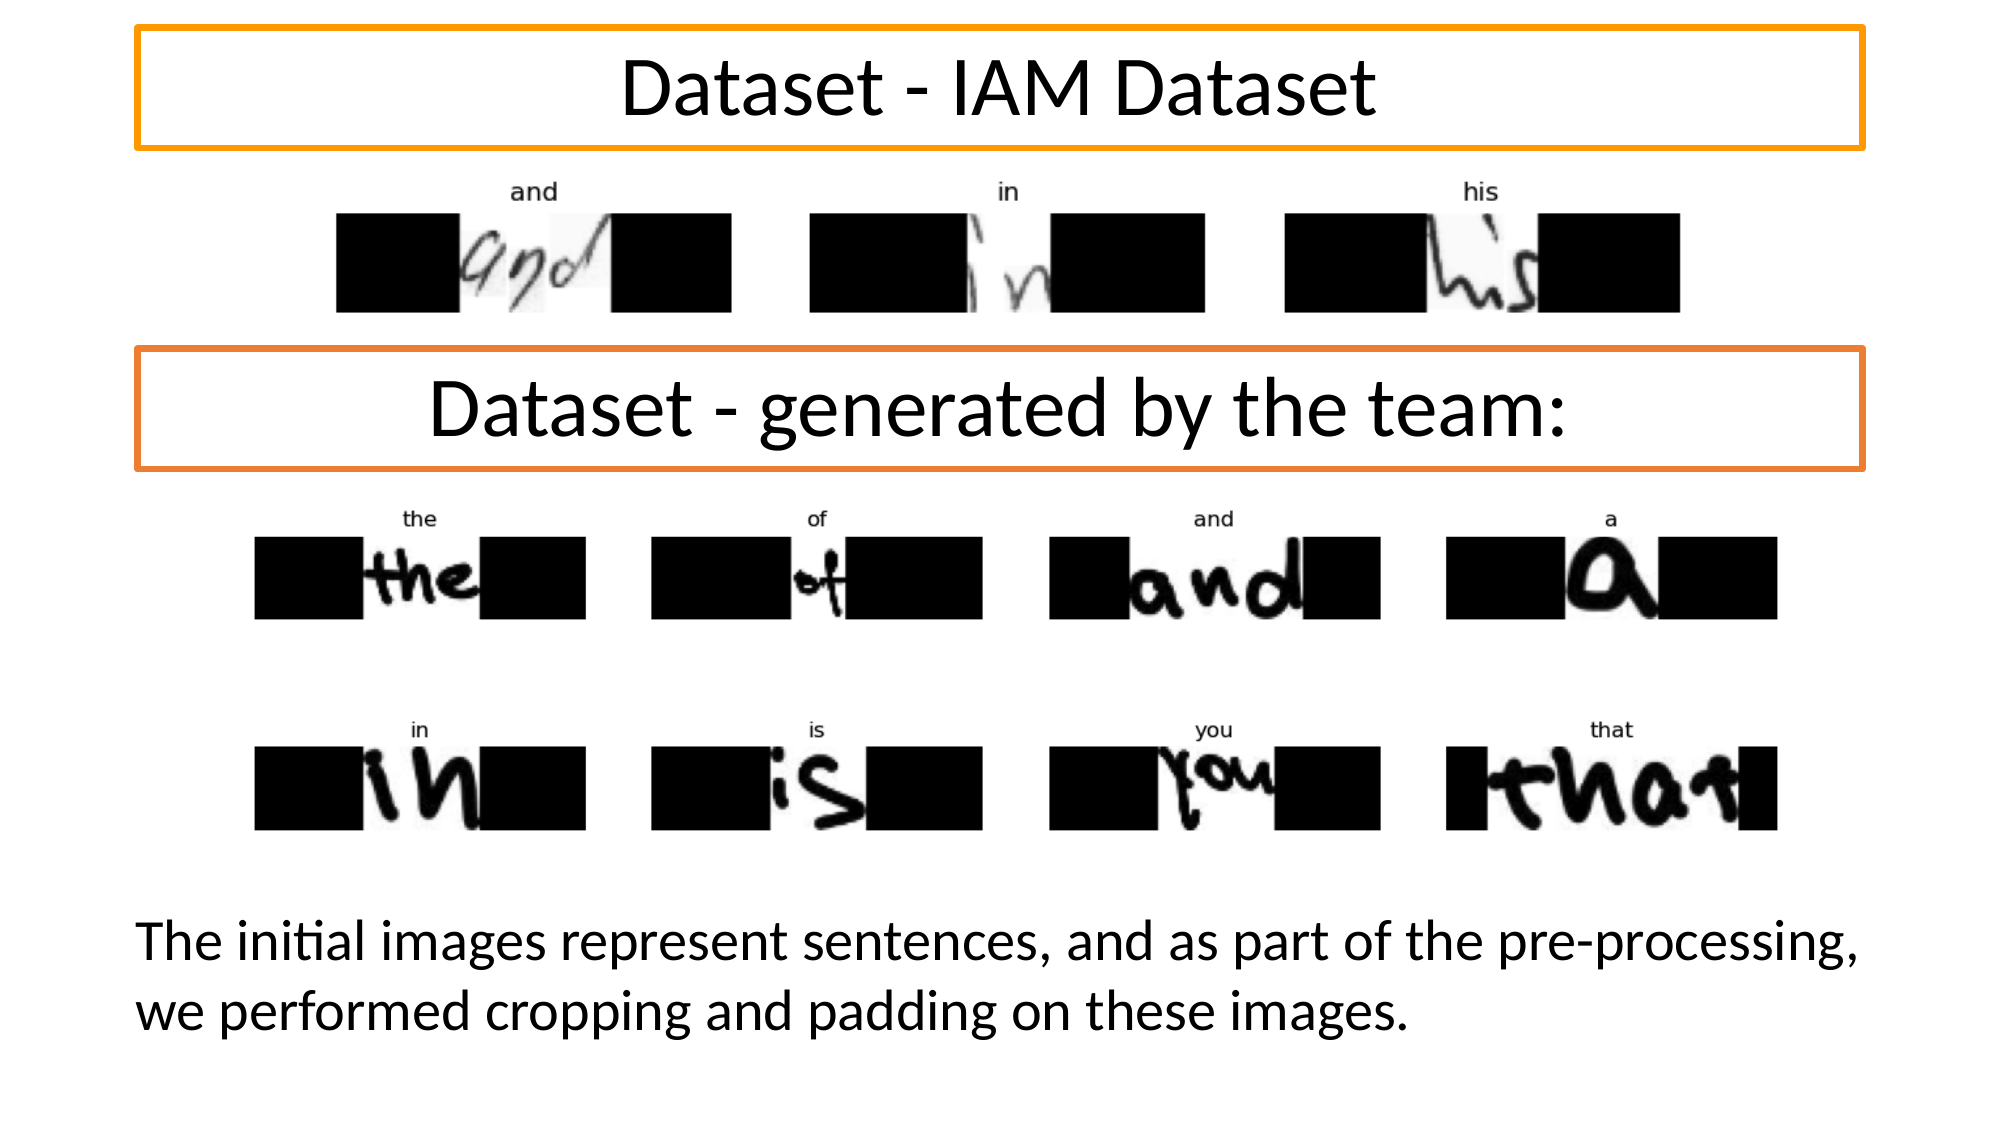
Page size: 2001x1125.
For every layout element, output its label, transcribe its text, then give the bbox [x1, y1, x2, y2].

text_box The initial images represent sentences, and as part of the pre-processing, we performed cropping and padding on these images. [120, 887, 1942, 1079]
title Dataset - IAM Dataset [137, 27, 1863, 149]
picture [323, 160, 1697, 346]
picture [243, 498, 1788, 858]
title Dataset - generated by the team: [137, 348, 1863, 470]
